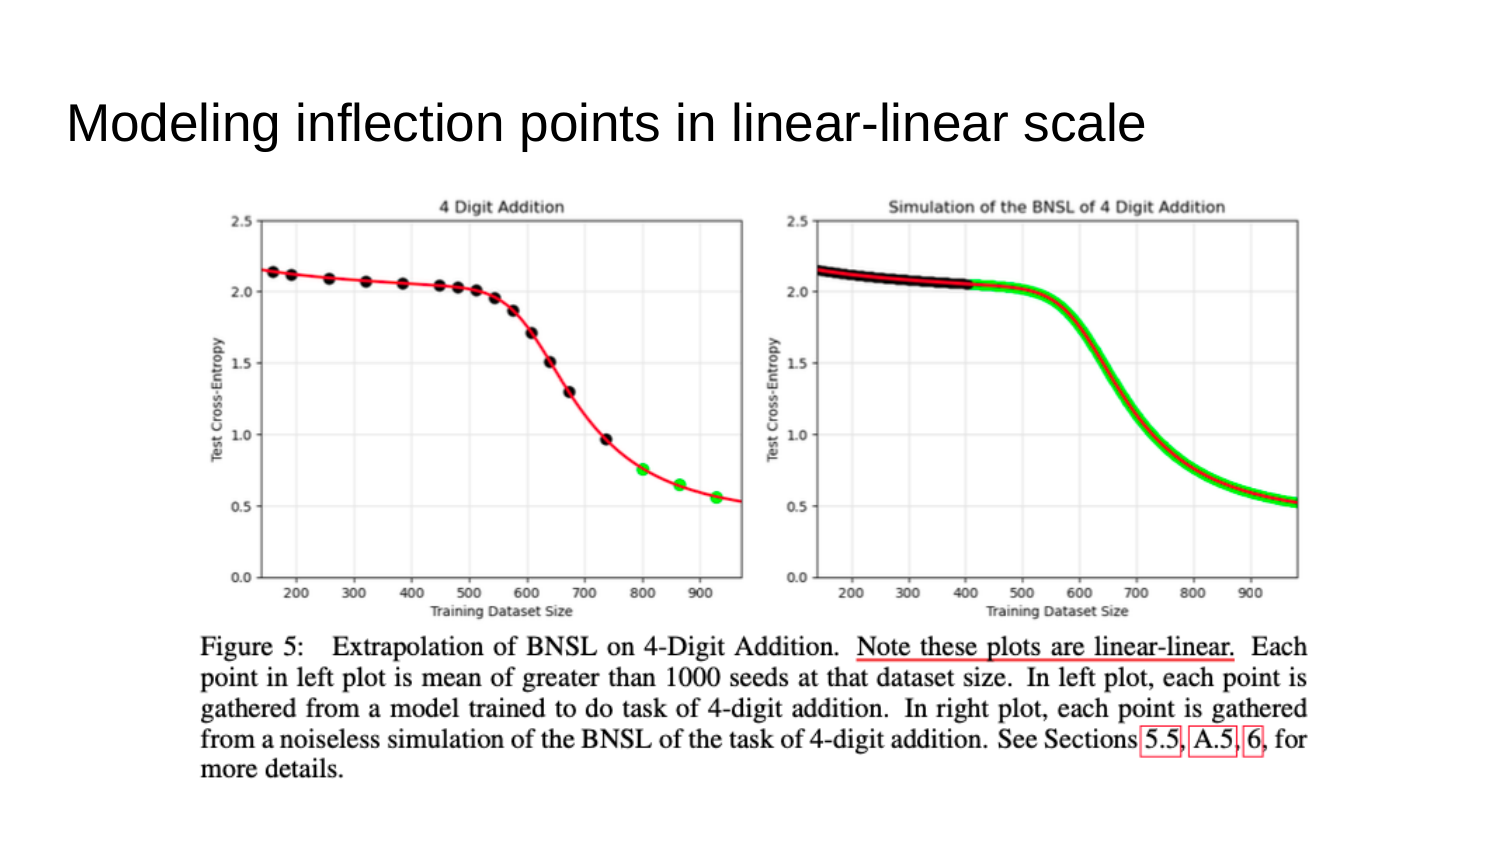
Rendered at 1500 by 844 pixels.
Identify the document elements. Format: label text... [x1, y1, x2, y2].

title Modeling inflection points in linear-linear scale [51, 72, 1449, 167]
picture [155, 188, 1357, 801]
